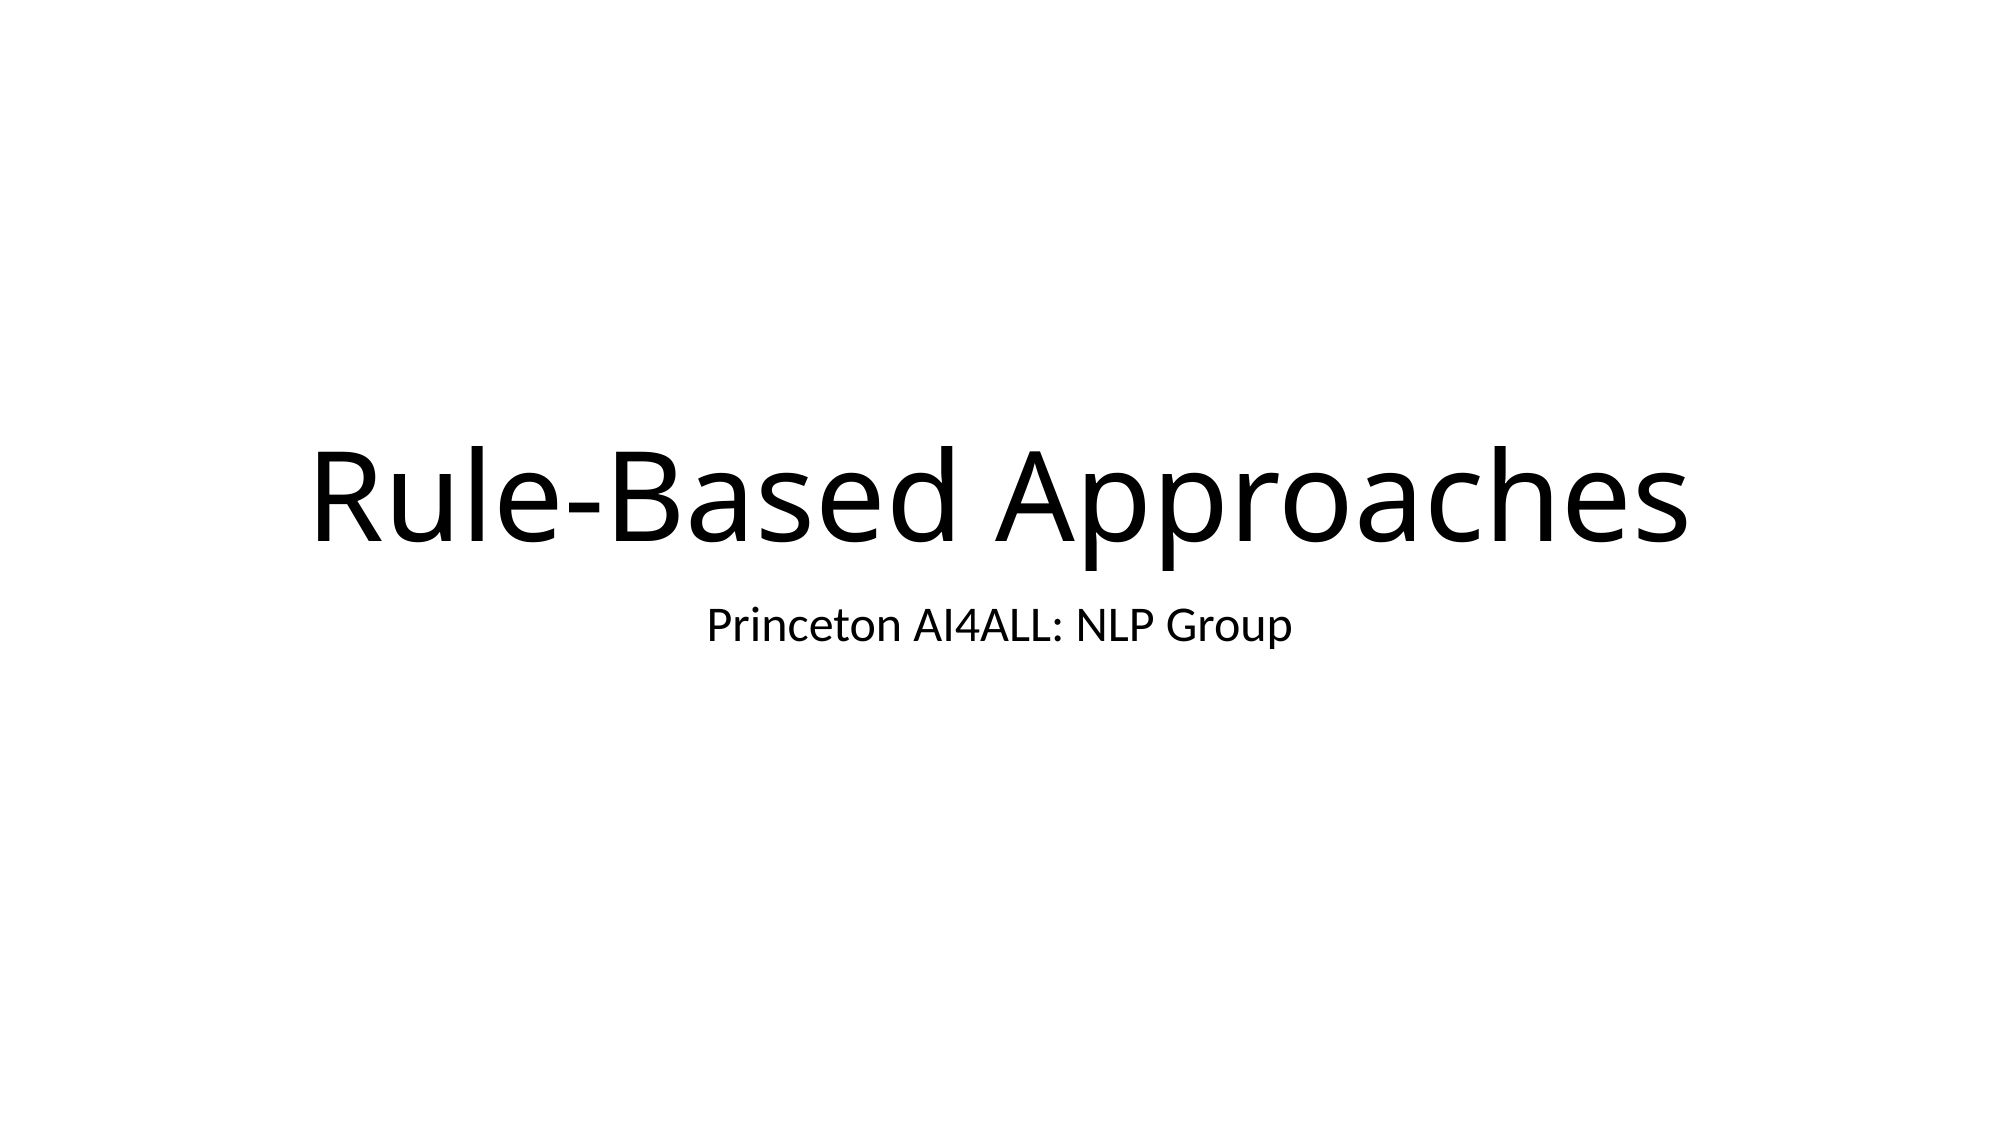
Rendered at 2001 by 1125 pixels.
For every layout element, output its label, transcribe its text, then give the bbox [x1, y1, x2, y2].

subtitle Princeton AI4ALL: NLP Group [249, 590, 1750, 863]
title Rule-Based Approaches [249, 184, 1750, 576]
